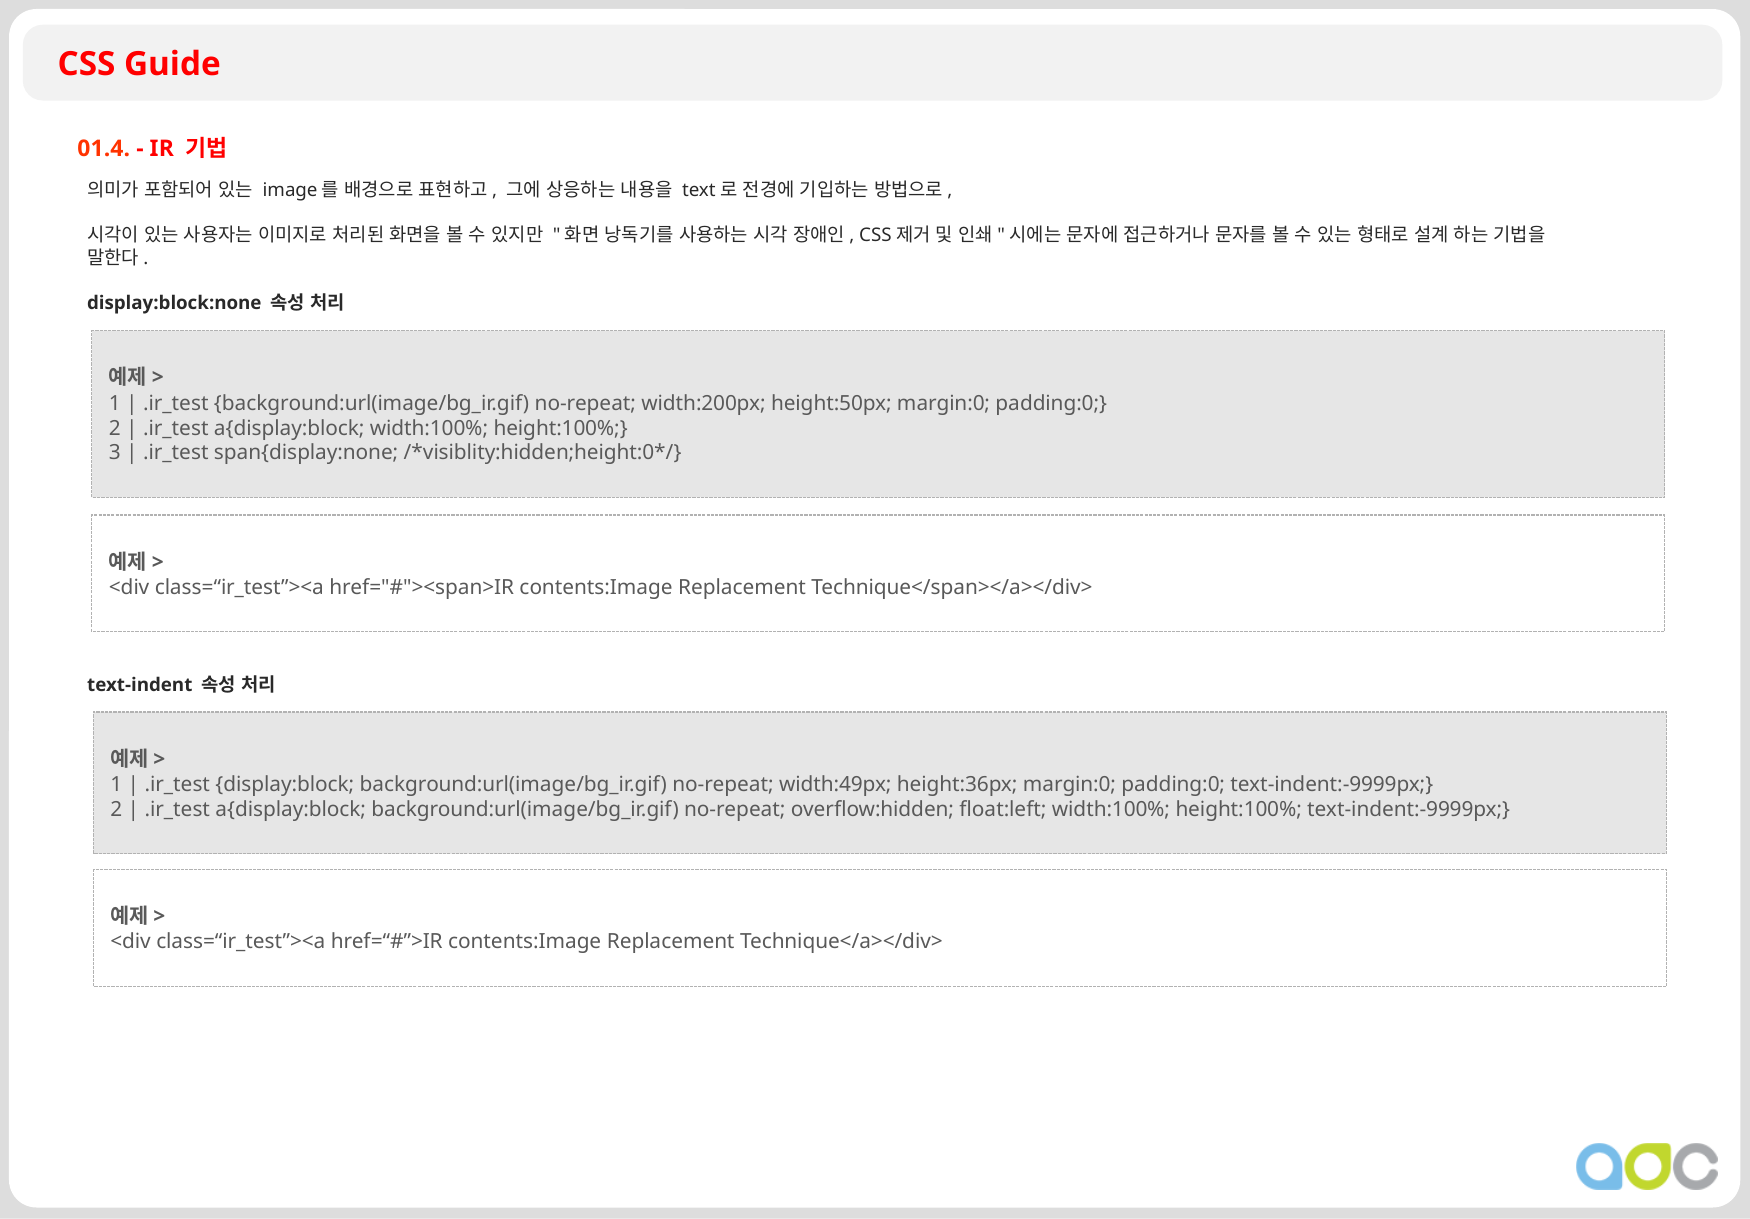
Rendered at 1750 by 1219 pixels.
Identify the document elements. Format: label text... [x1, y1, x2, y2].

text_box 예제> 1 | .ir_test {background:url(image/bg_ir.gif) no-repeat; width:200px; height:50px; margin:0; padding:0;} 2 | .ir_test a{display:block; width:100%; height:100%;} 3 | .ir_test span{display:none; /*visiblity:hidden;height:0*/} [91, 330, 1665, 498]
text_box 예제> <div class=“ir_test”><a href="#"><span>IR contents:Image Replacement Technique</span></a></div> [91, 515, 1665, 632]
text_box 예제> 1 | .ir_test {display:block; background:url(image/bg_ir.gif) no-repeat; width:49px; height:36px; margin:0; padding:0; text-indent:-9999px;} 2 | .ir_test a{display:block; background:url(image/bg_ir.gif) no-repeat; overflow:hidden; float:left; width:100%; height:100%; text-indent:-9999px;} [93, 711, 1667, 854]
text_box 01.4. - IR 기법 [62, 125, 244, 168]
picture [1576, 1143, 1718, 1190]
text_box 예제> <div class=“ir_test”><a href=“#”>IR contents:Image Replacement Technique</a></div> [93, 869, 1667, 987]
text_box 의미가 포함되어 있는 image를 배경으로 표현하고, 그에 상응하는 내용을 text로 전경에 기입하는 방법으로, 시각이 있는 사용자는 이미지로 처리된 화면을 볼 수 있지만 "화면 낭독기를 사용하는 시각 장애인, CSS제거 및 인쇄"시에는 문자에 접근하거나 문자를 볼 수 있는 형태로 설계 하는 기법을 말한다. display:block:none 속성 처리 text-indent 속성 처리 [72, 170, 1601, 838]
text_box CSS Guide [42, 34, 236, 89]
